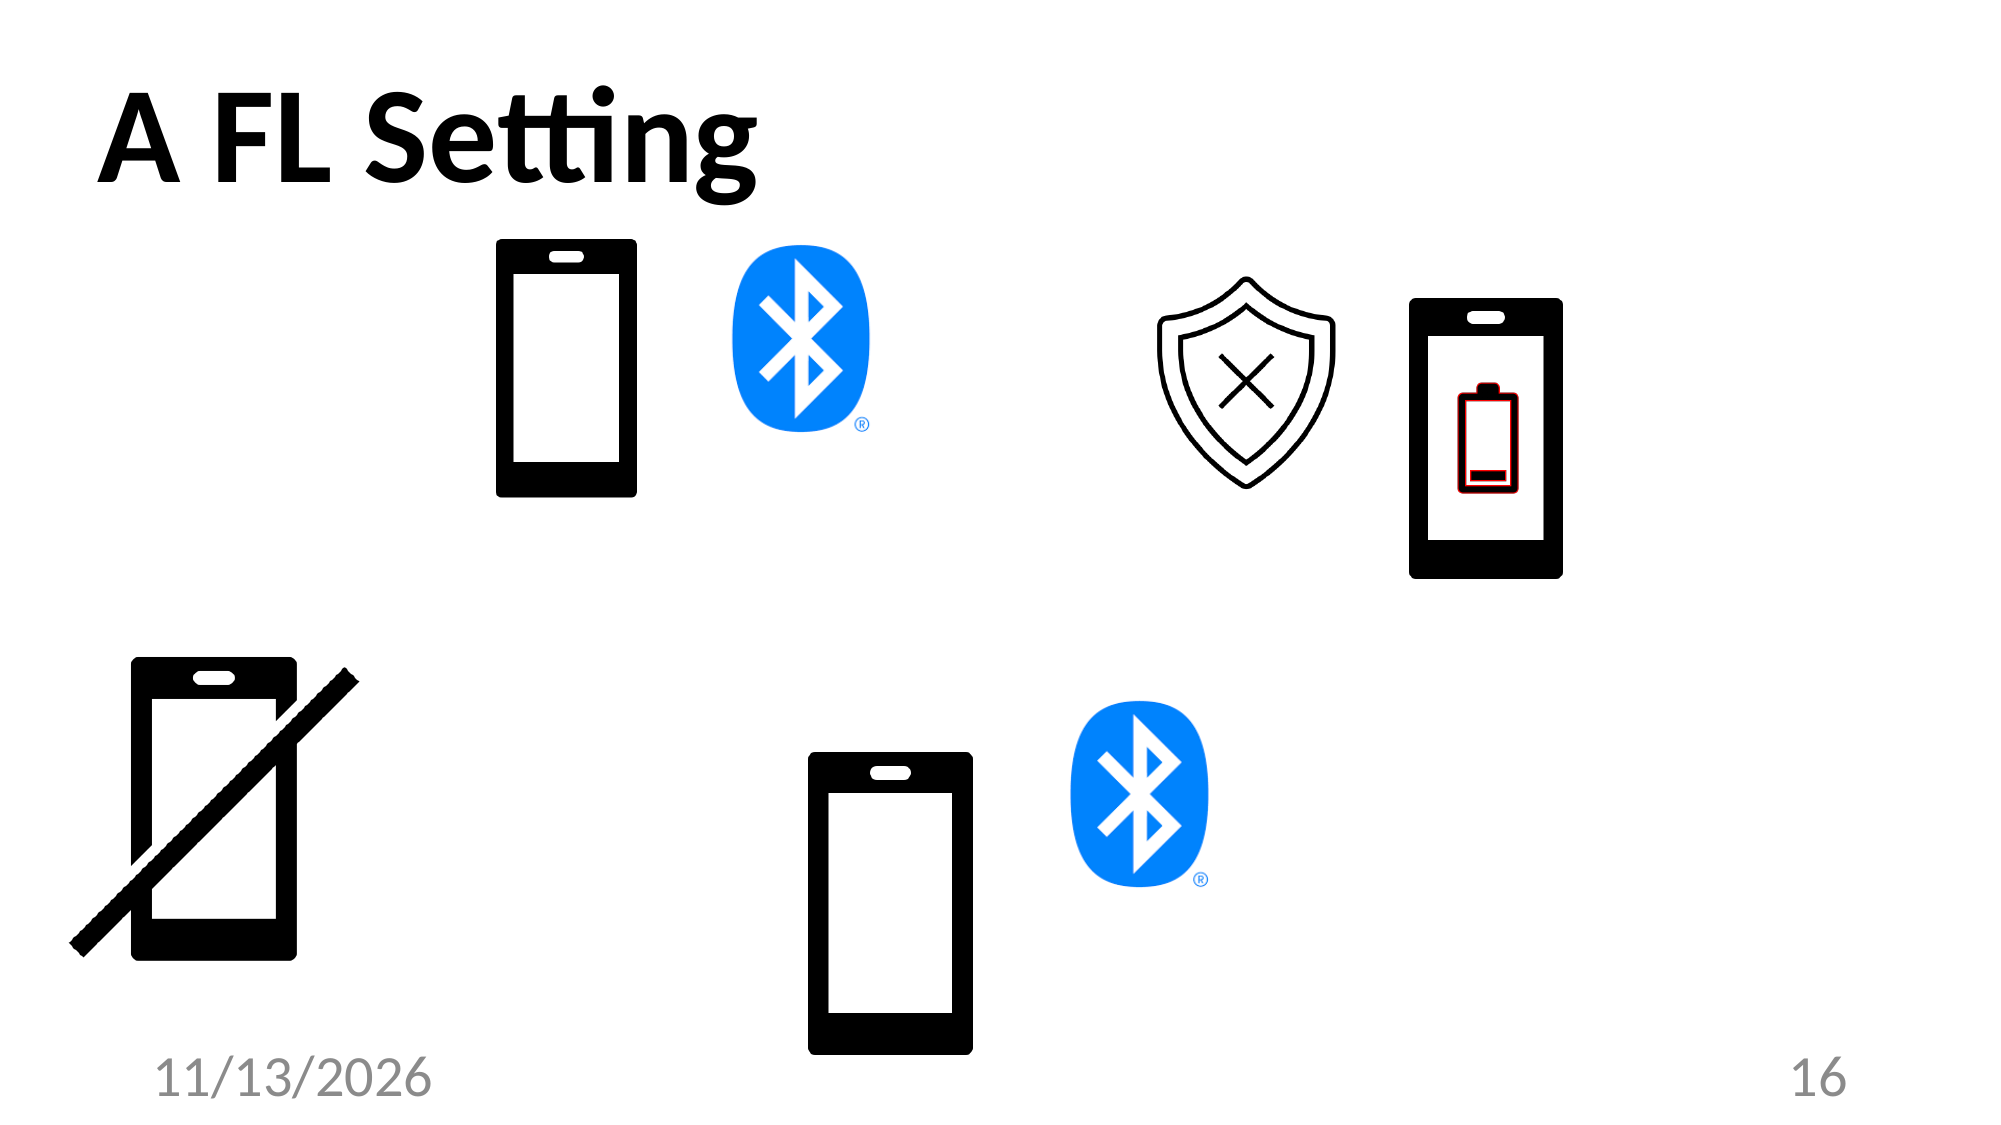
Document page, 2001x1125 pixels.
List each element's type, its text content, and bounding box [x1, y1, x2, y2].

slide_number 16 [1412, 1042, 1863, 1103]
picture [425, 221, 918, 509]
picture [1120, 258, 1639, 591]
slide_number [137, 1042, 588, 1103]
picture [725, 677, 1257, 1068]
picture [48, 643, 379, 974]
title A FL Setting [82, 43, 1575, 233]
